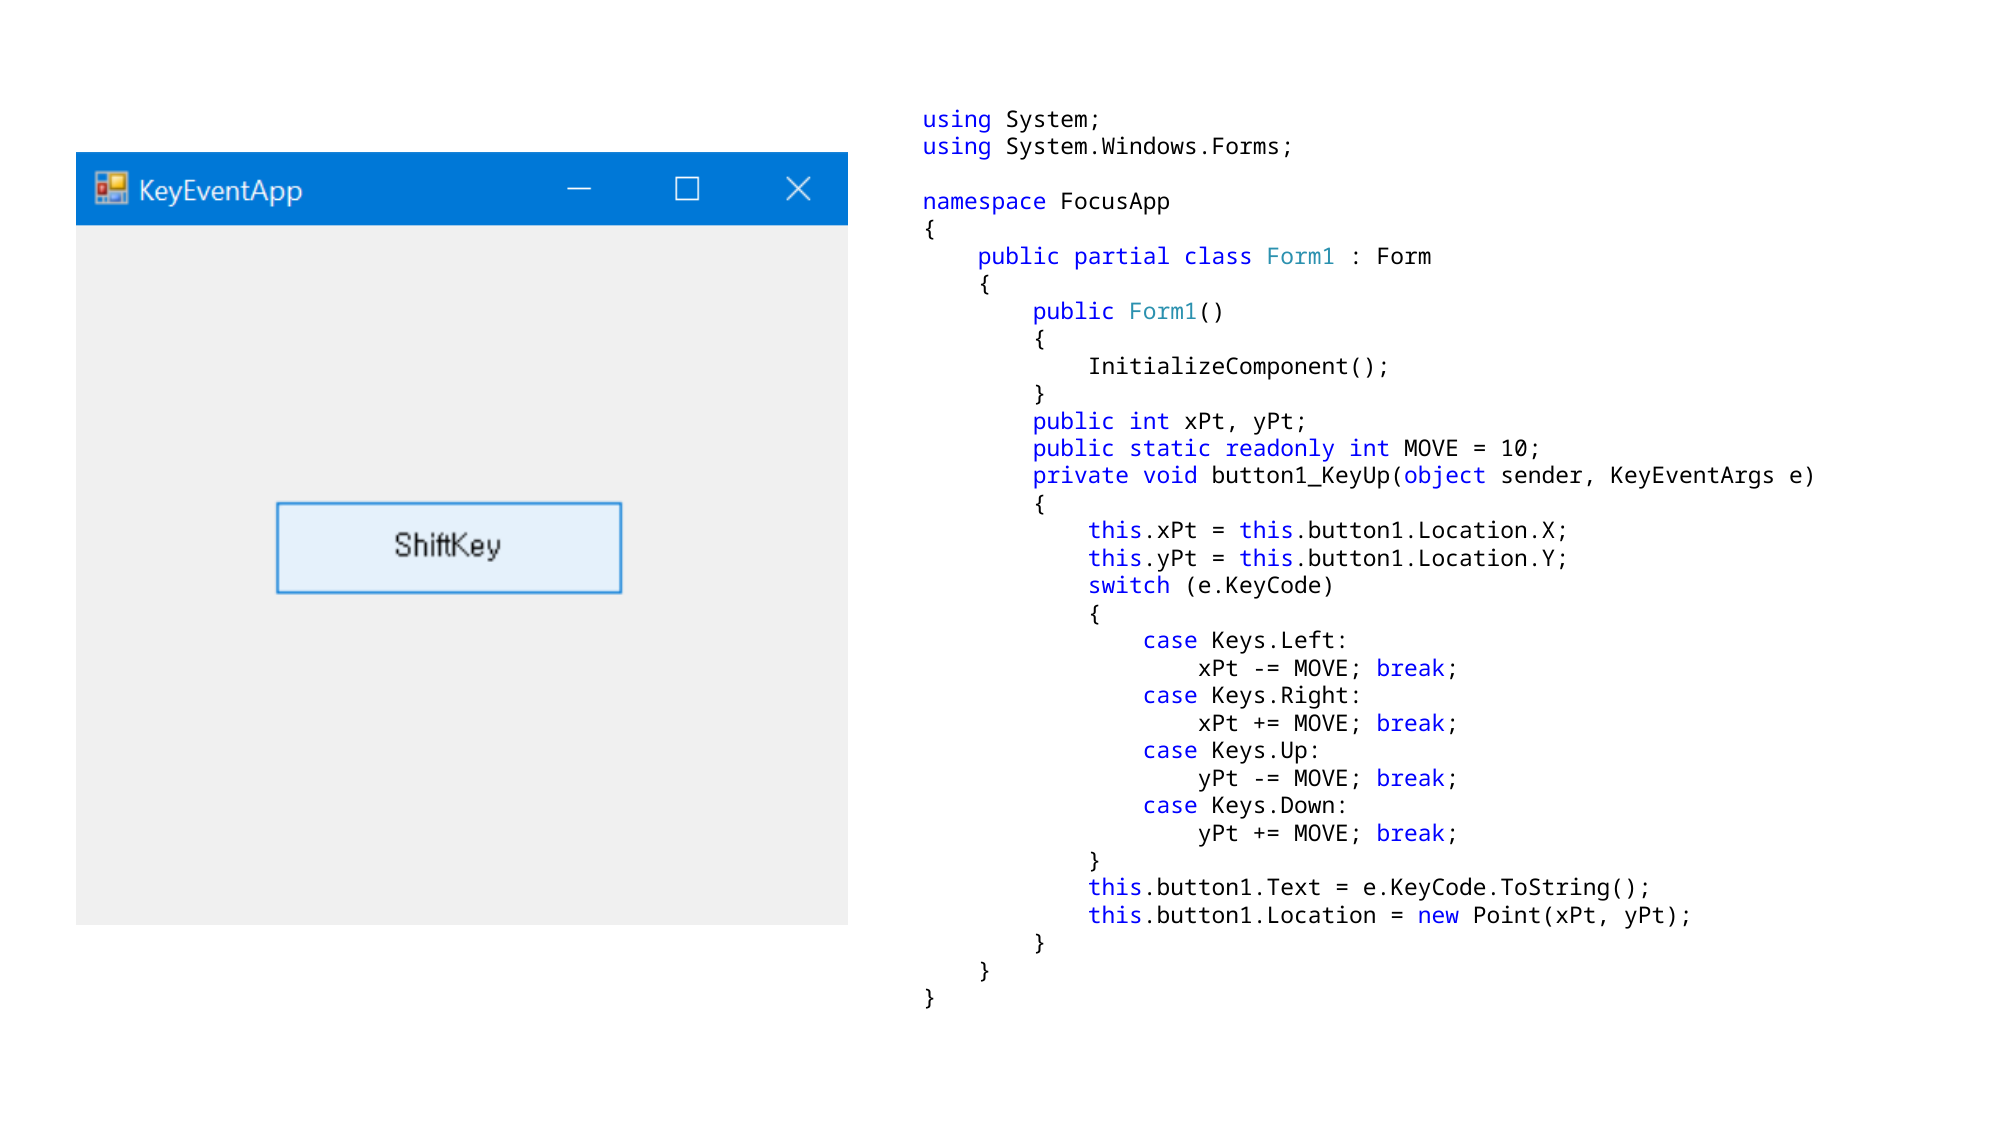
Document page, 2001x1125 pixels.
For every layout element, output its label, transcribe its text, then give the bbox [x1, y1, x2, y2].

picture [76, 152, 848, 925]
text_box using System; using System.Windows.Forms; namespace FocusApp { public partial class Form1 : Form { public Form1() { InitializeComponent(); } public int xPt, yPt; public static readonly int MOVE = 10; private void button1_KeyUp(object sender, KeyEventArgs e) { this.xPt = this.button1.Location.X; this.yPt = this.button1.Location.Y; switch (e.KeyCode) { case Keys.Left: xPt -= MOVE; break; case Keys.Right: xPt += MOVE; break; case Keys.Up: yPt -= MOVE; break; case Keys.Down: yPt += MOVE; break; } this.button1.Text = e.KeyCode.ToString(); this.button1.Location = new Point(xPt, yPt); } } } [908, 96, 1908, 1018]
